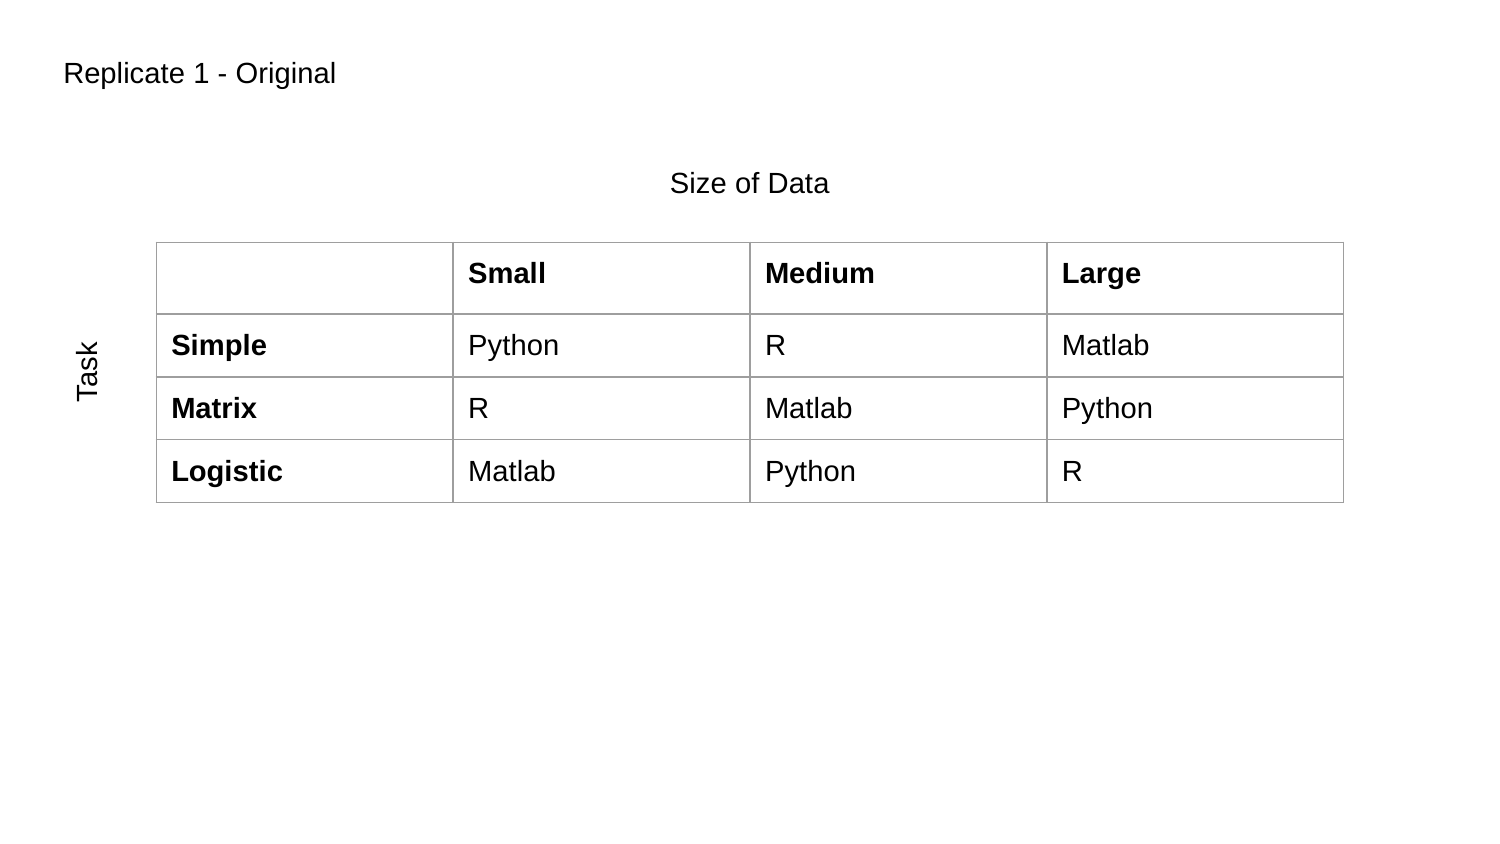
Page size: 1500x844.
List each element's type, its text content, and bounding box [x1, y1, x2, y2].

table_cell Matrix [157, 378, 452, 439]
table_cell Python [751, 440, 1046, 502]
text_box Size of Data [645, 148, 855, 214]
table_cell Matlab [454, 440, 749, 502]
table_header [157, 243, 452, 313]
table_cell Simple [157, 315, 452, 376]
table_header Large [1048, 243, 1343, 313]
table_cell Matlab [751, 378, 1046, 439]
table_cell R [454, 378, 749, 439]
table_cell R [1048, 440, 1343, 502]
table_cell Python [1048, 378, 1343, 439]
table_cell Matlab [1048, 315, 1343, 376]
text_box Task [52, 267, 118, 477]
table_header Medium [751, 243, 1046, 313]
table_header Small [454, 243, 749, 313]
table_cell Logistic [157, 440, 452, 502]
table_cell Python [454, 315, 749, 376]
table_cell R [751, 315, 1046, 376]
text_box Replicate 1 - Original [48, 39, 360, 105]
